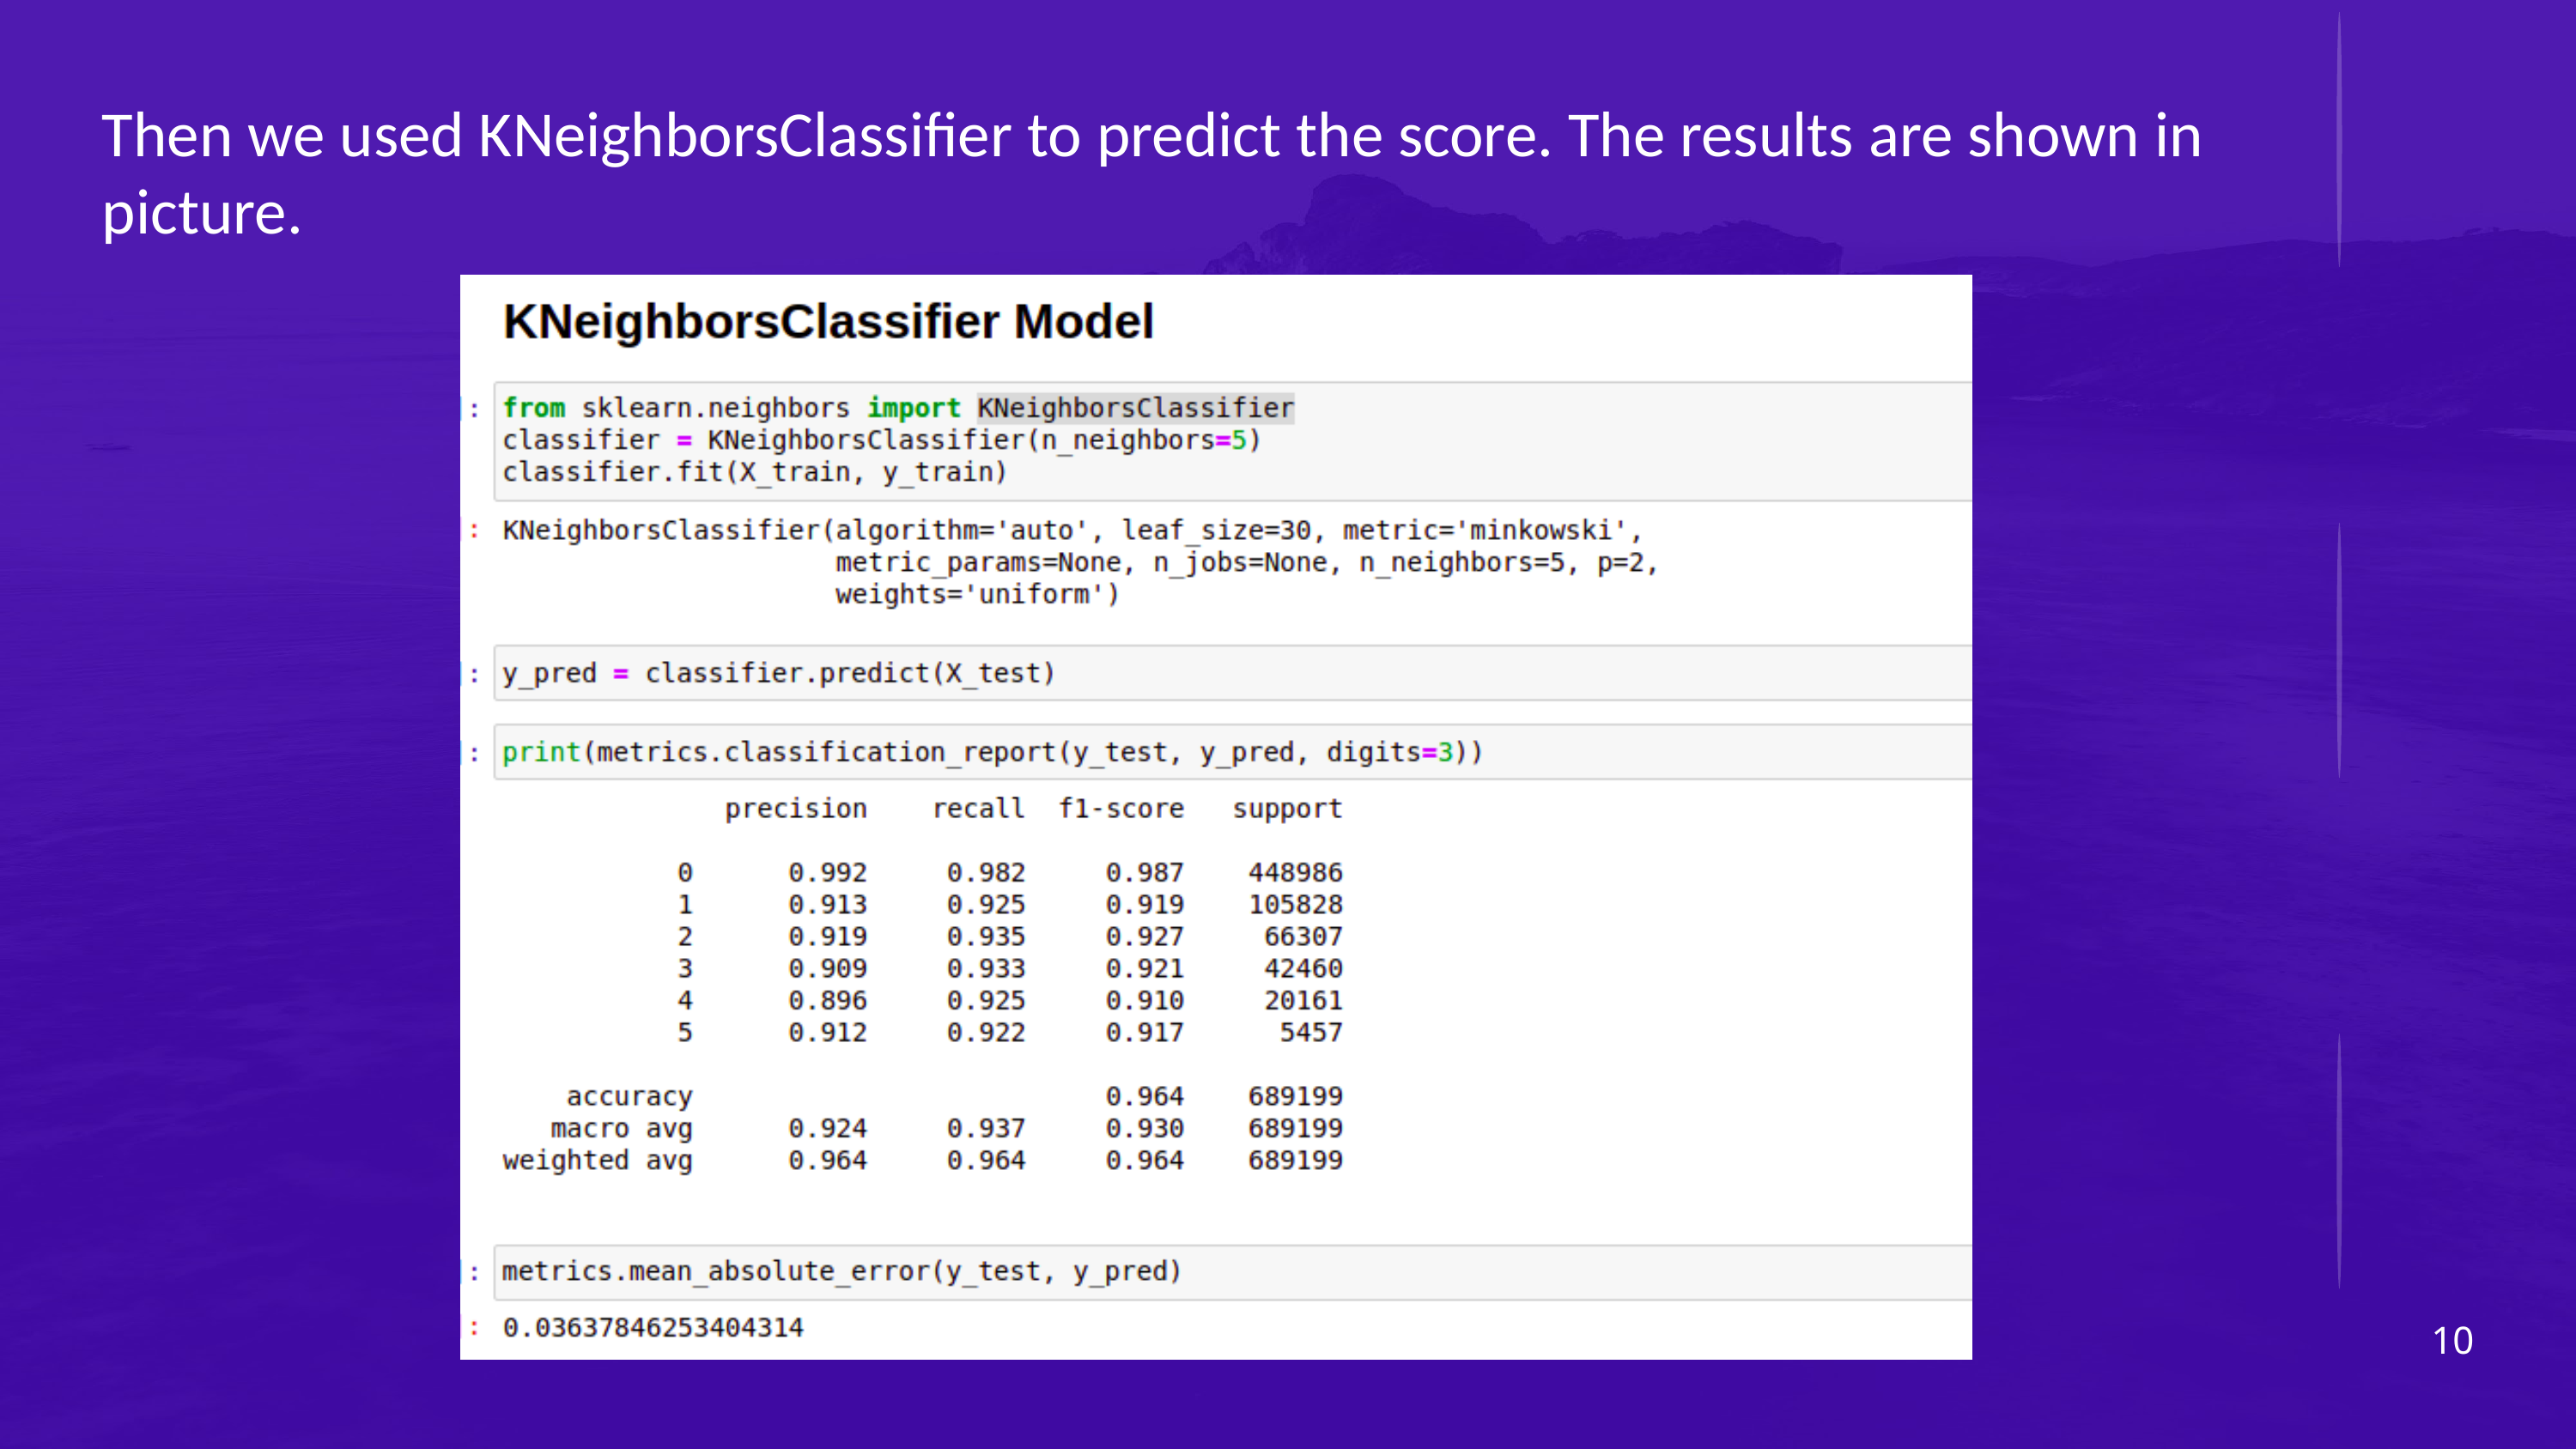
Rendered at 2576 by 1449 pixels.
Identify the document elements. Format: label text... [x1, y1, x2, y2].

text_box [2336, 11, 2342, 268]
text_box [2336, 522, 2342, 779]
picture [0, 0, 2576, 1449]
text_box 10 [2418, 1298, 2487, 1361]
text_box [2336, 1033, 2342, 1289]
text_box Then we used KNeighborsClassifier to predict the score. The results are shown in picture. [88, 79, 2244, 499]
